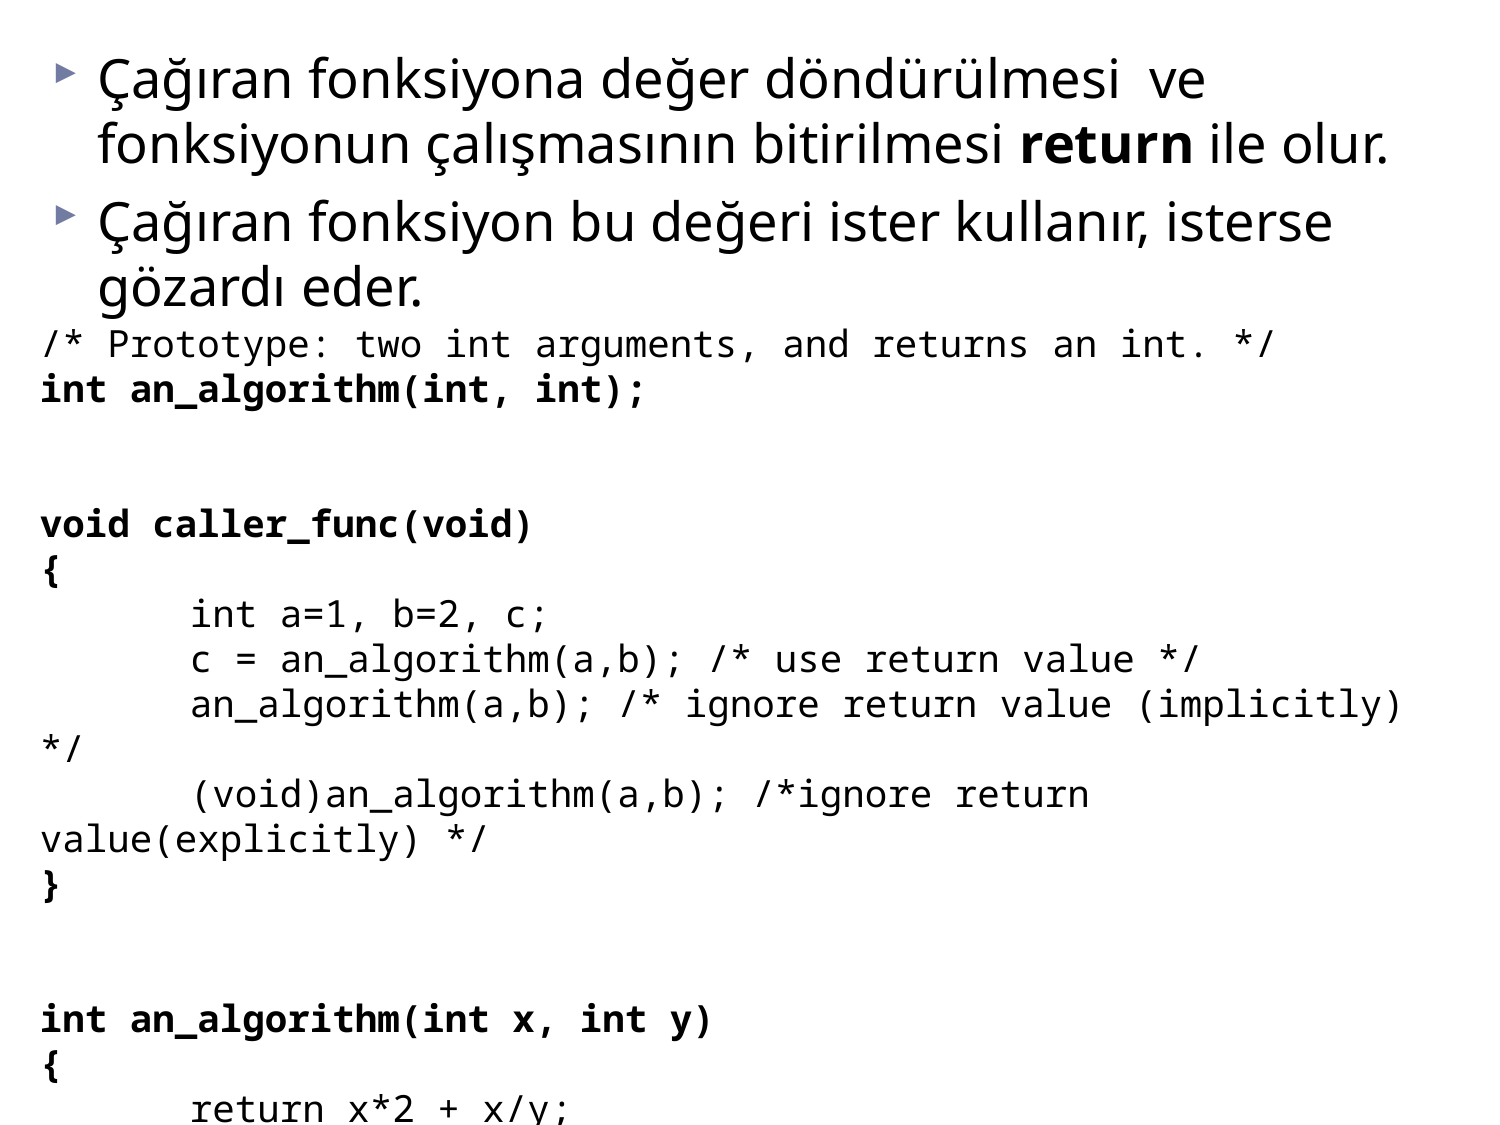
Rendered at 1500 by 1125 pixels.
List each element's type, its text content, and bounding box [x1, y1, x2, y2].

text_box /* Prototype: two int arguments, and returns an int. */ int an_algorithm(int, int); void caller_func(void) { int a=1, b=2, c; c = an_algorithm(a,b); /* use return value */ an_algorithm(a,b); /* ignore return value (implicitly) */ (void)an_algorithm(a,b); /*ignore return value(explicitly) */ } int an_algorithm(int x, int y) { return x*2 + x/y; } [24, 312, 1475, 1125]
list Çağıran fonksiyona değer döndürülmesi ve fonksiyonun çalışmasının bitirilmesi return ile olur. Çağıran fonksiyon bu değeri ister kullanır, isterse gözardı eder. [37, 37, 1475, 312]
